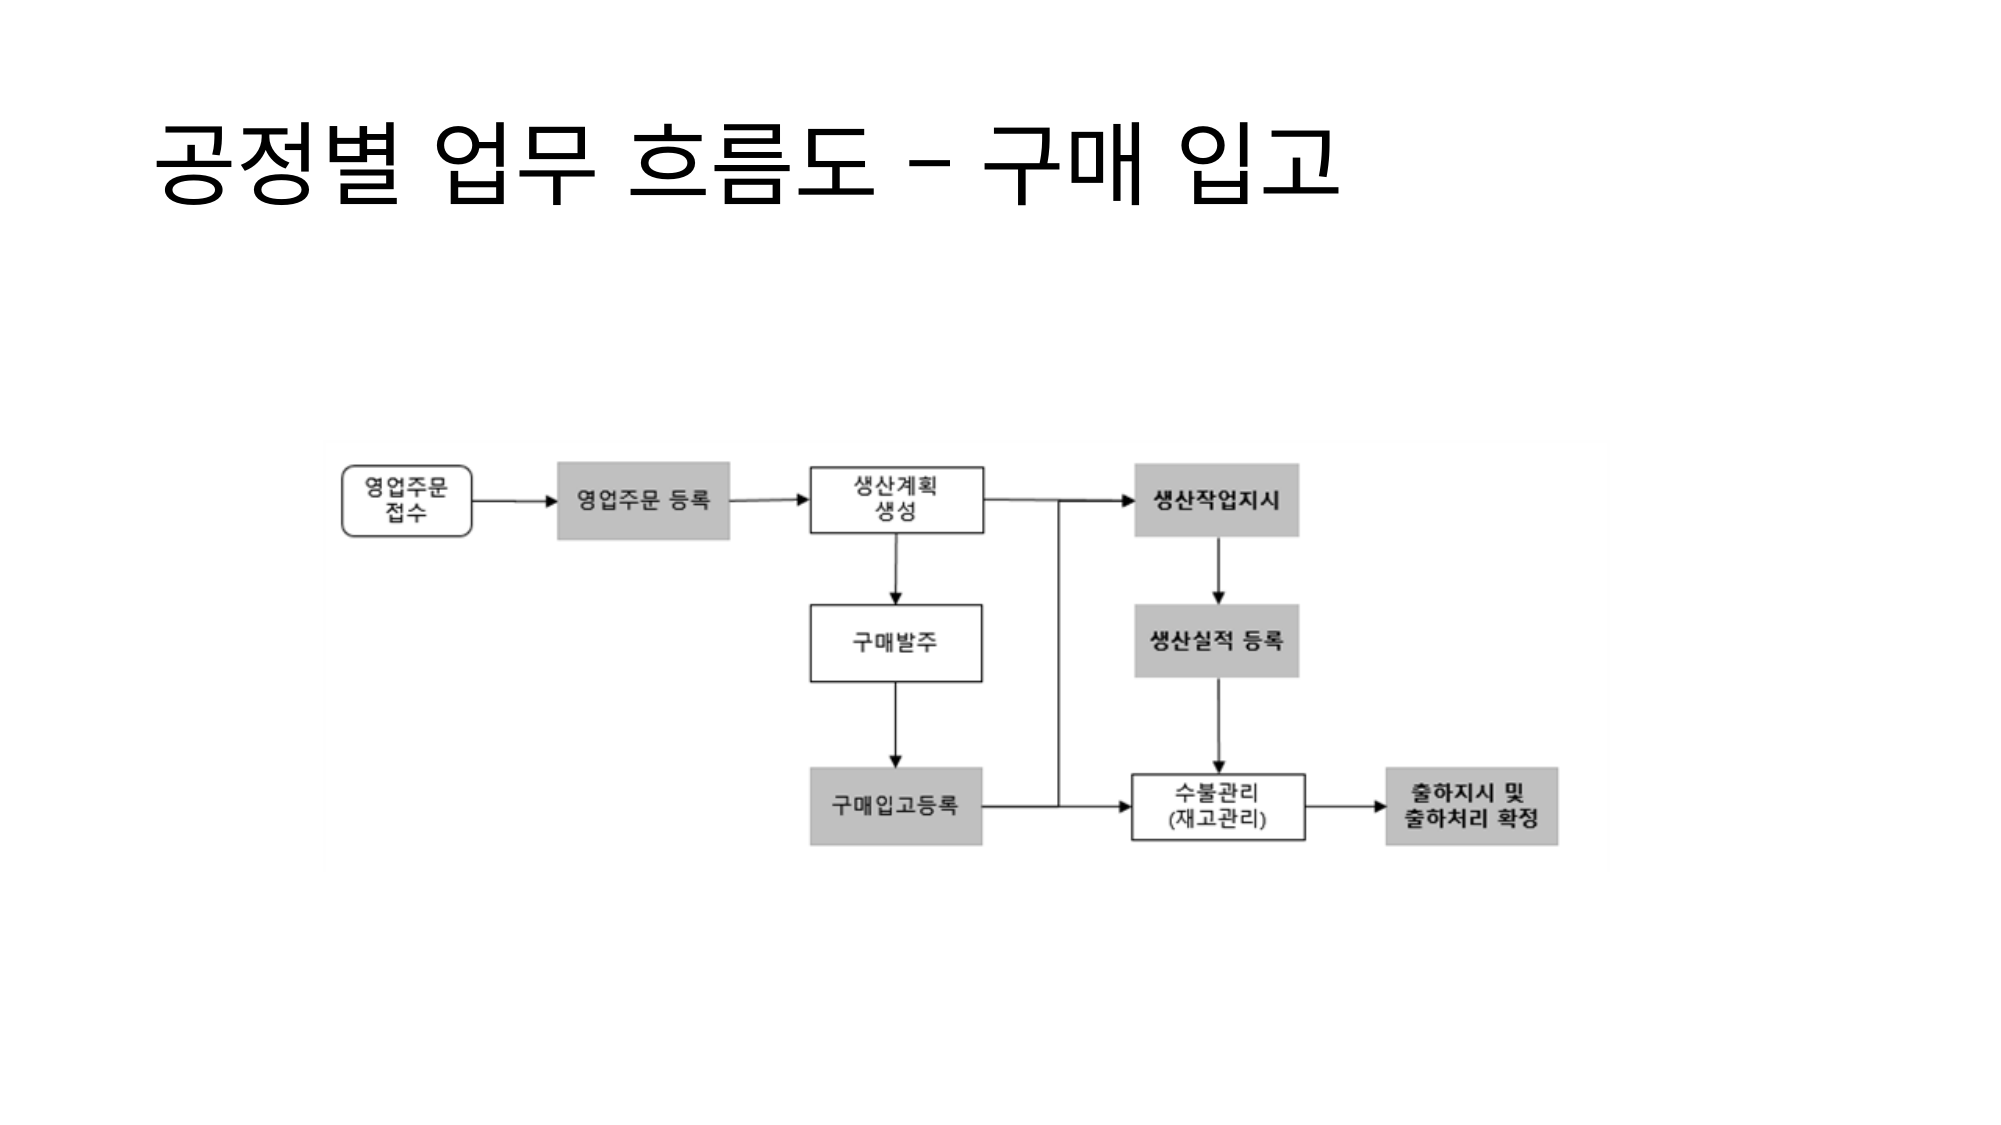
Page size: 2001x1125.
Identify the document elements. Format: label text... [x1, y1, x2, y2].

picture [321, 432, 1613, 873]
title 공정별 업무 흐름도 – 구매 입고 [137, 59, 1863, 278]
